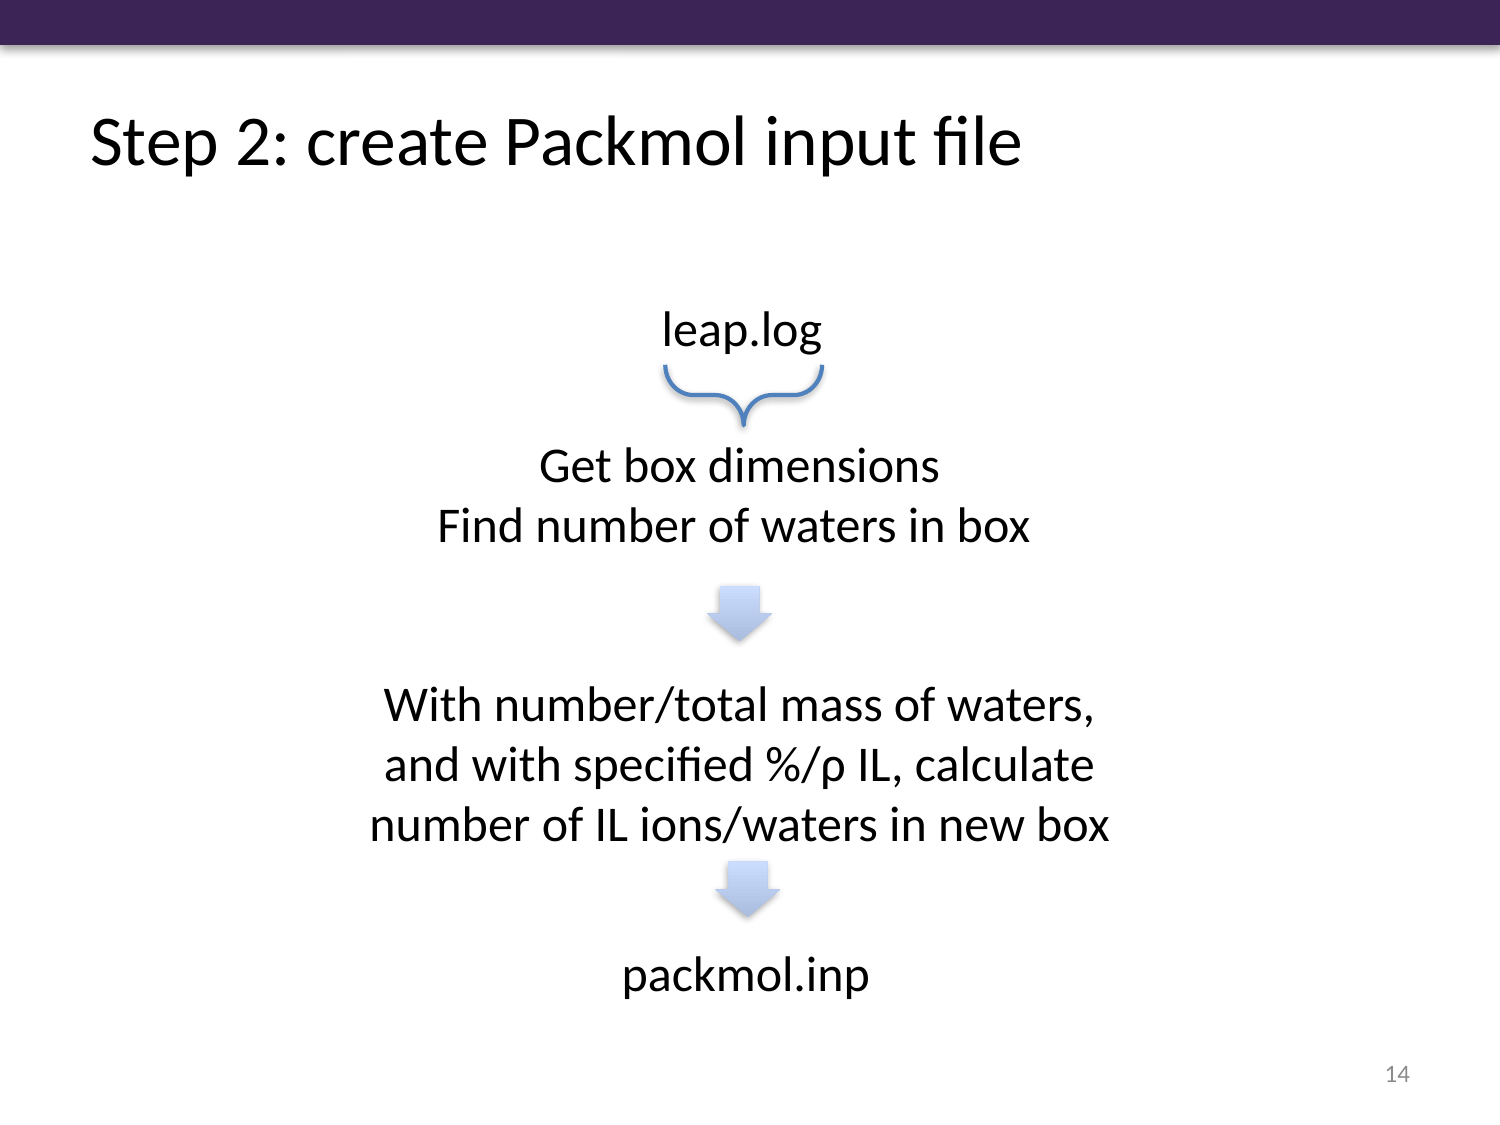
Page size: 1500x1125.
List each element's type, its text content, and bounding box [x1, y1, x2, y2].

text_box With number/total mass of waters, and with specified %/ρ IL, calculate number of IL ions/waters in new box [333, 663, 1146, 859]
text_box packmol.inp [606, 934, 894, 1010]
text_box leap.log [646, 289, 853, 364]
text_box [719, 856, 776, 922]
text_box Step 2: create Packmol input file [74, 85, 1425, 274]
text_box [711, 580, 768, 647]
text_box [663, 364, 825, 425]
text_box Get box dimensions Find number of waters in box [420, 425, 1059, 561]
slide_number 13 [1074, 1042, 1425, 1103]
text_box [0, 0, 1500, 45]
